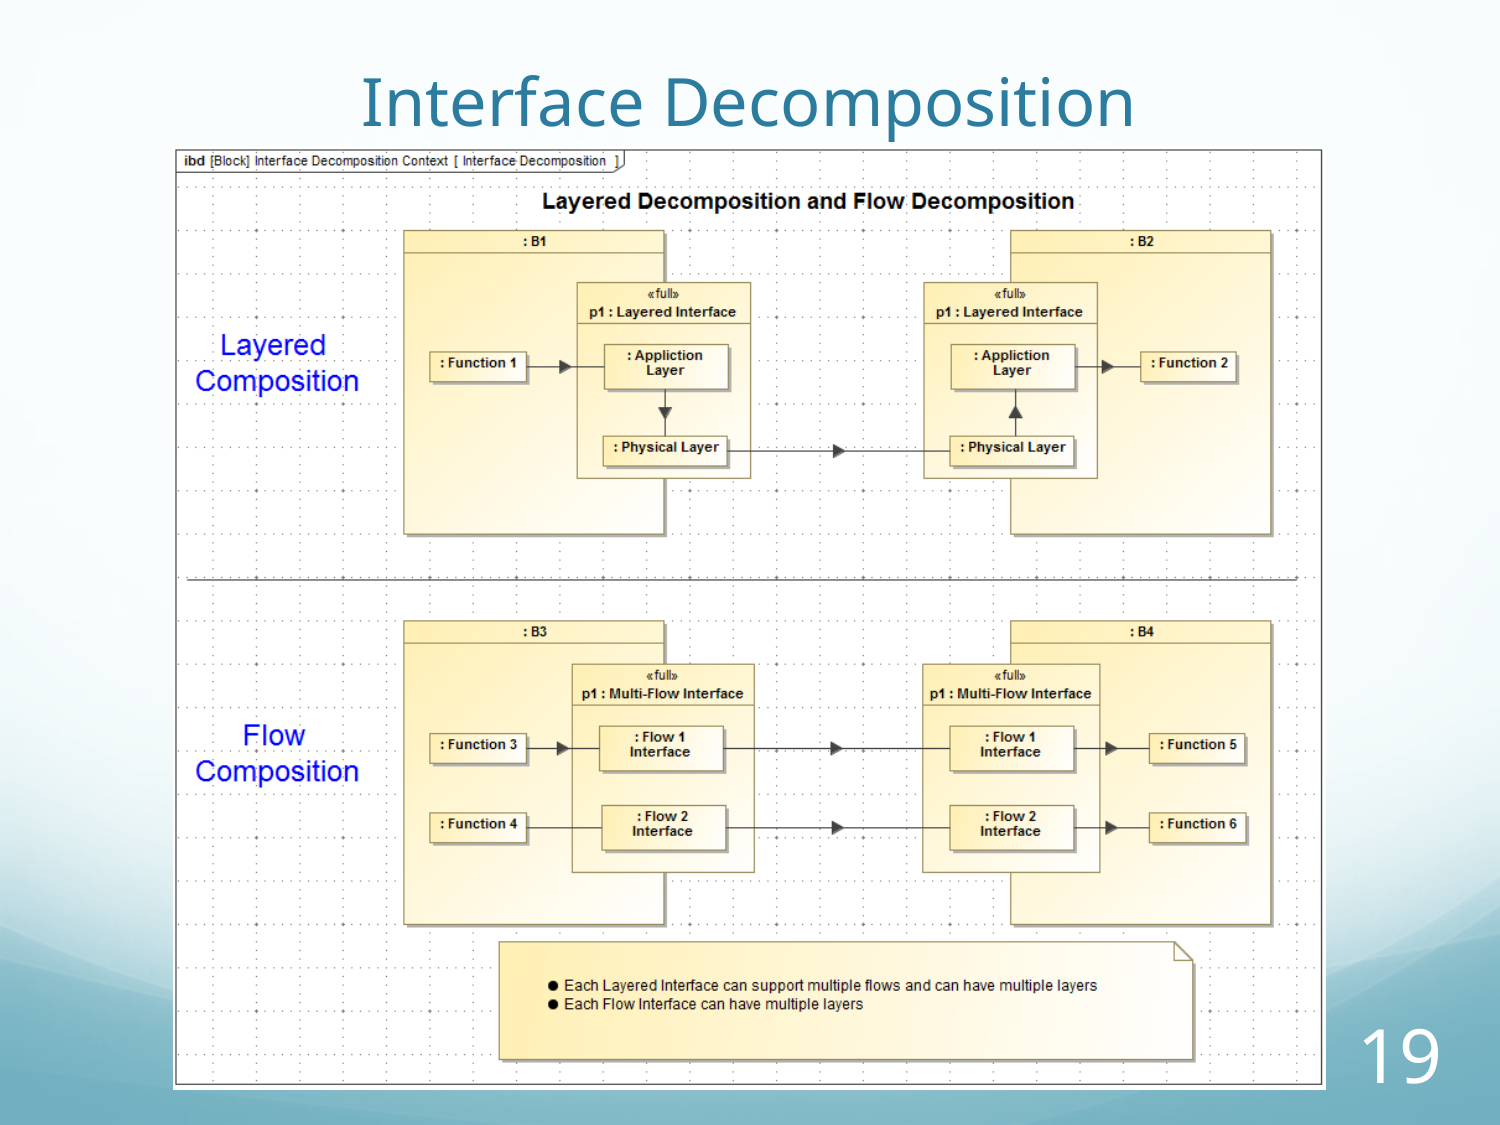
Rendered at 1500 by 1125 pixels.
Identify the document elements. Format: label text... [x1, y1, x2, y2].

picture [173, 147, 1327, 1090]
slide_number 19 [1345, 1029, 1459, 1090]
title Interface Decomposition [90, 17, 1410, 148]
